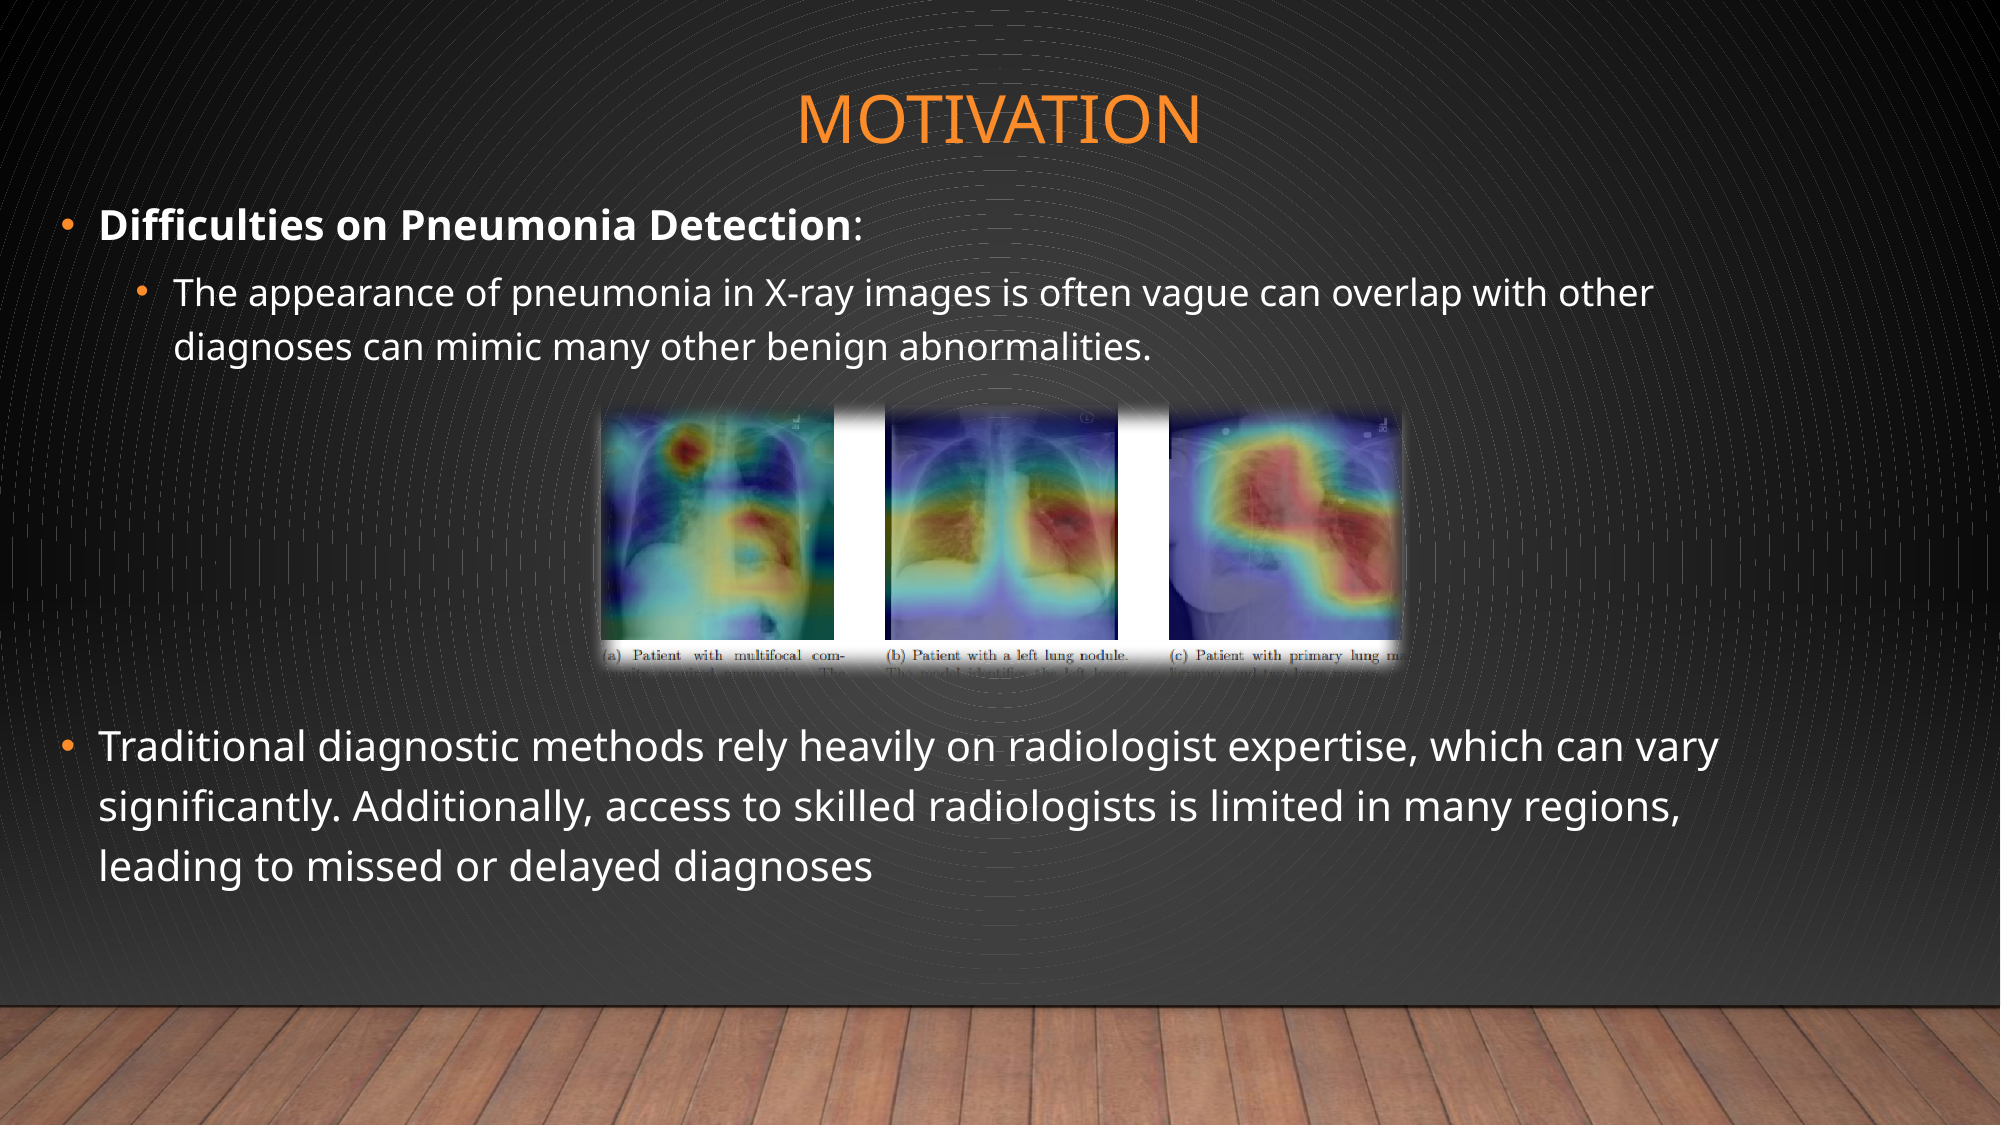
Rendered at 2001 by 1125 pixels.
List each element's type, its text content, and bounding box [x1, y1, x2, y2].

picture [0, 1005, 2000, 1125]
title motivation [238, 63, 1763, 181]
list Difficulties on Pneumonia Detection: The appearance of pneumonia in X-ray images is often vague can overlap with other diagnoses can mimic many other benign abnormalities. Traditional diagnostic methods rely heavily on radiologist expertise, which can vary significantly. Additionally, access to skilled radiologists is limited in many regions, leading to missed or delayed diagnoses [45, 181, 1831, 897]
picture [588, 399, 1411, 679]
